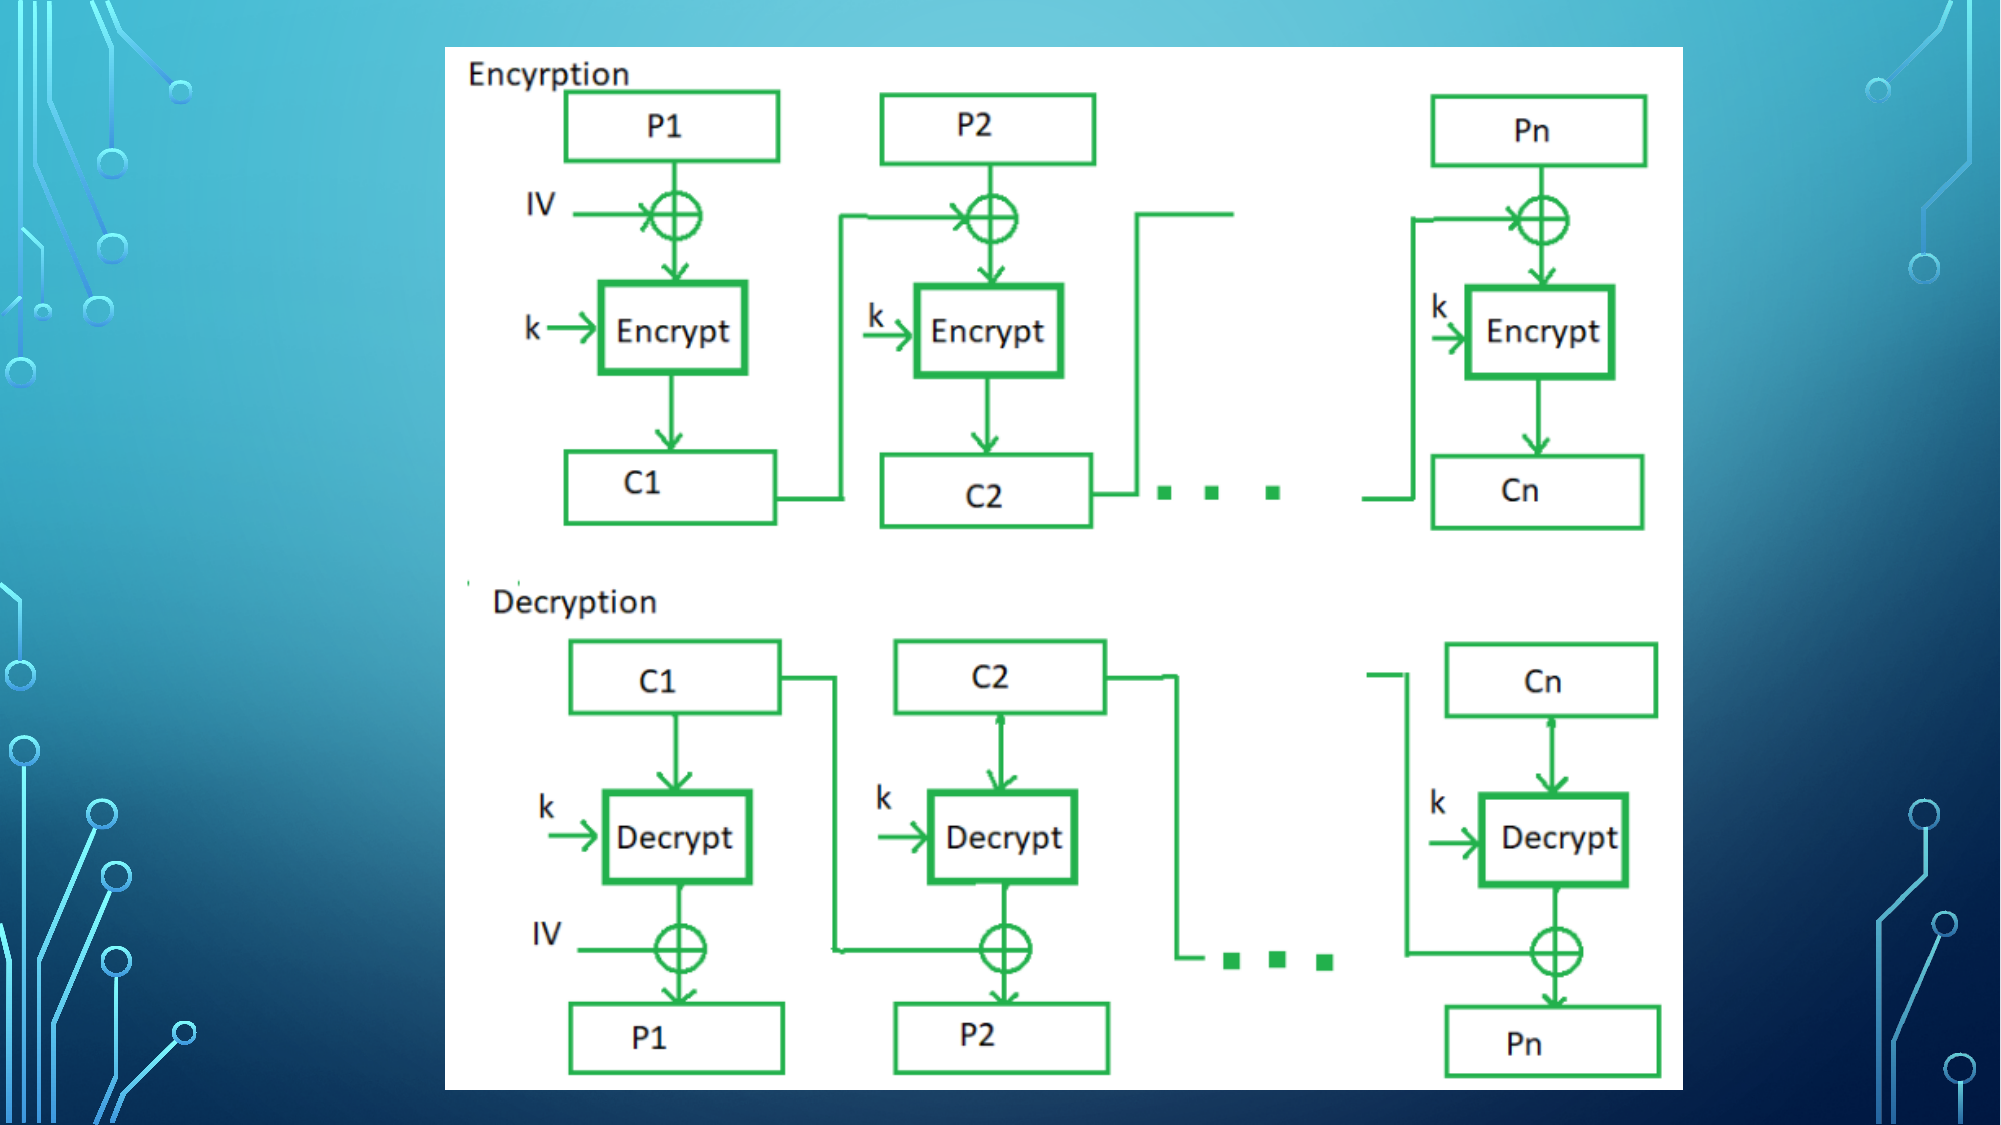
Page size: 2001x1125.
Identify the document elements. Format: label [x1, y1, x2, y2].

picture [445, 47, 1683, 1090]
